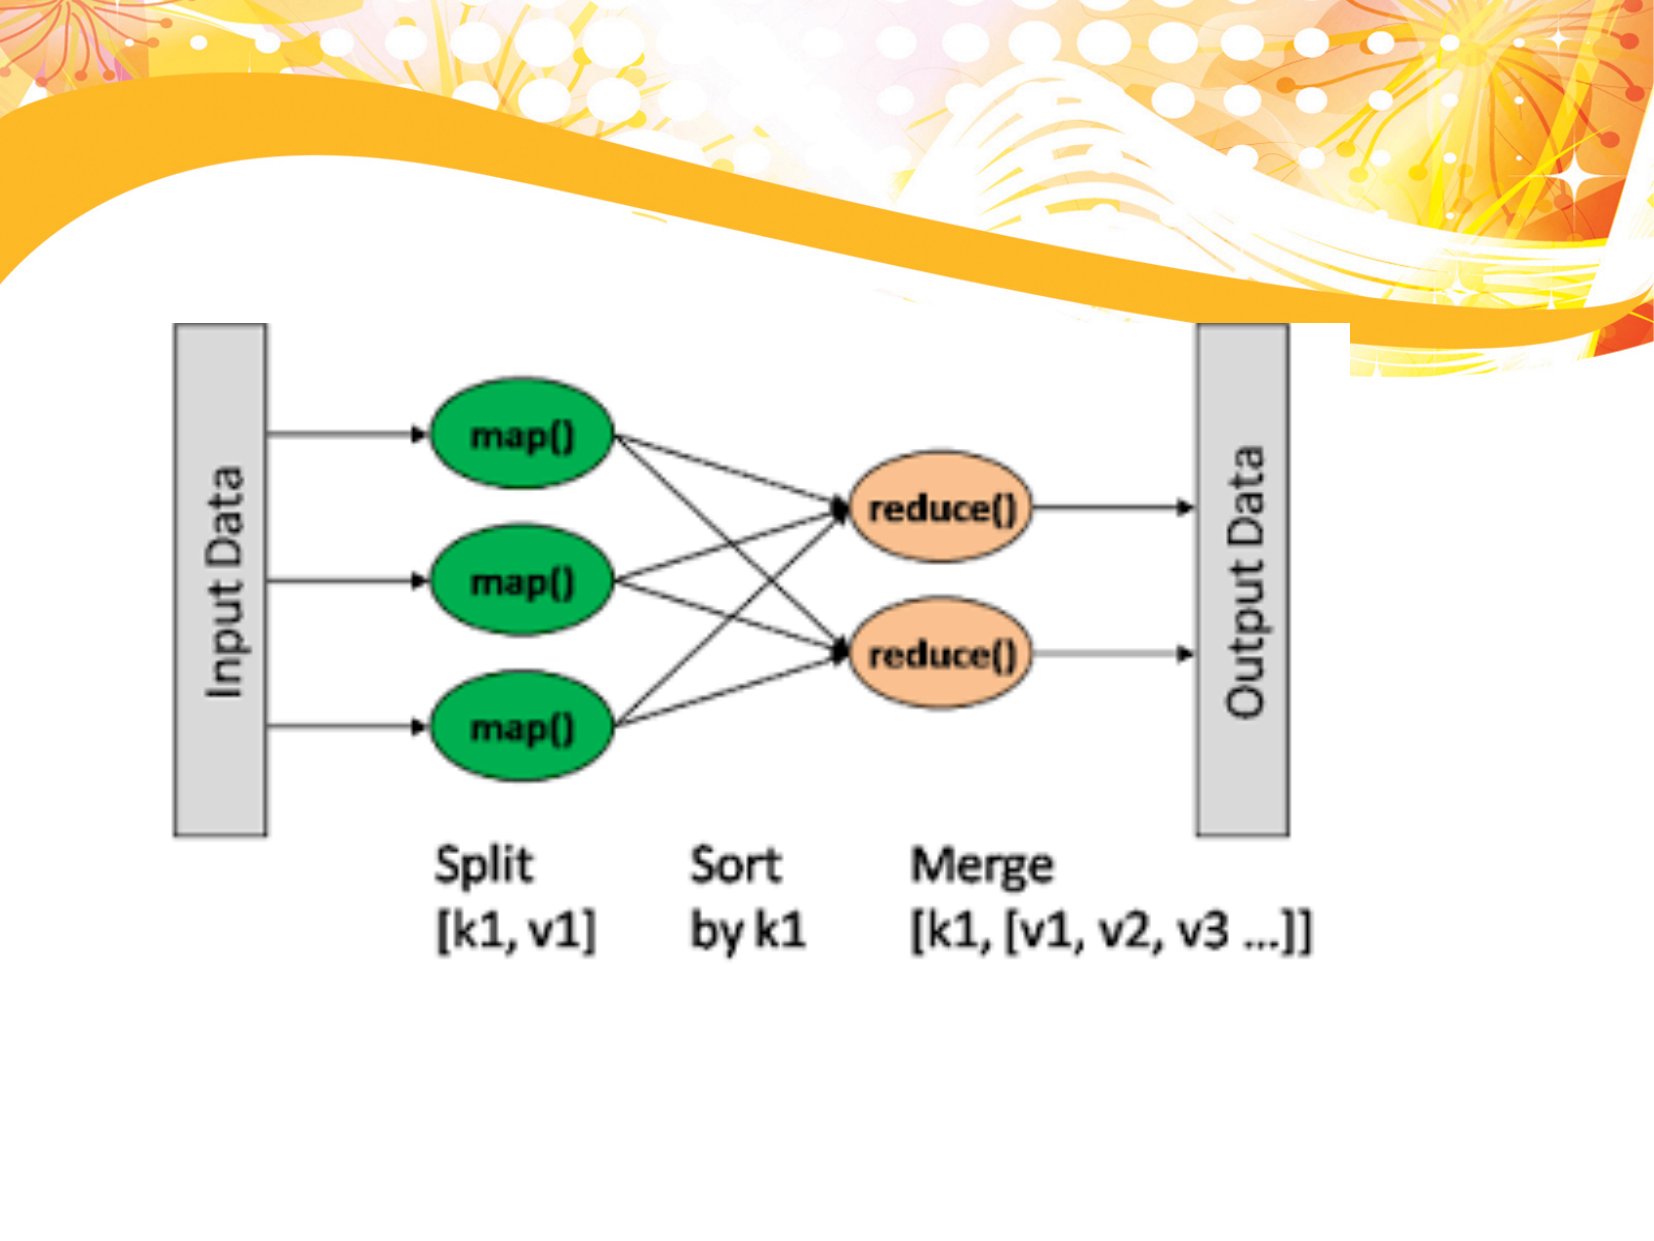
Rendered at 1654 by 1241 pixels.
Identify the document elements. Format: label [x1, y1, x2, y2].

text_box [82, 290, 1571, 1010]
picture [0, 0, 1654, 1241]
text_box [82, 49, 1571, 257]
